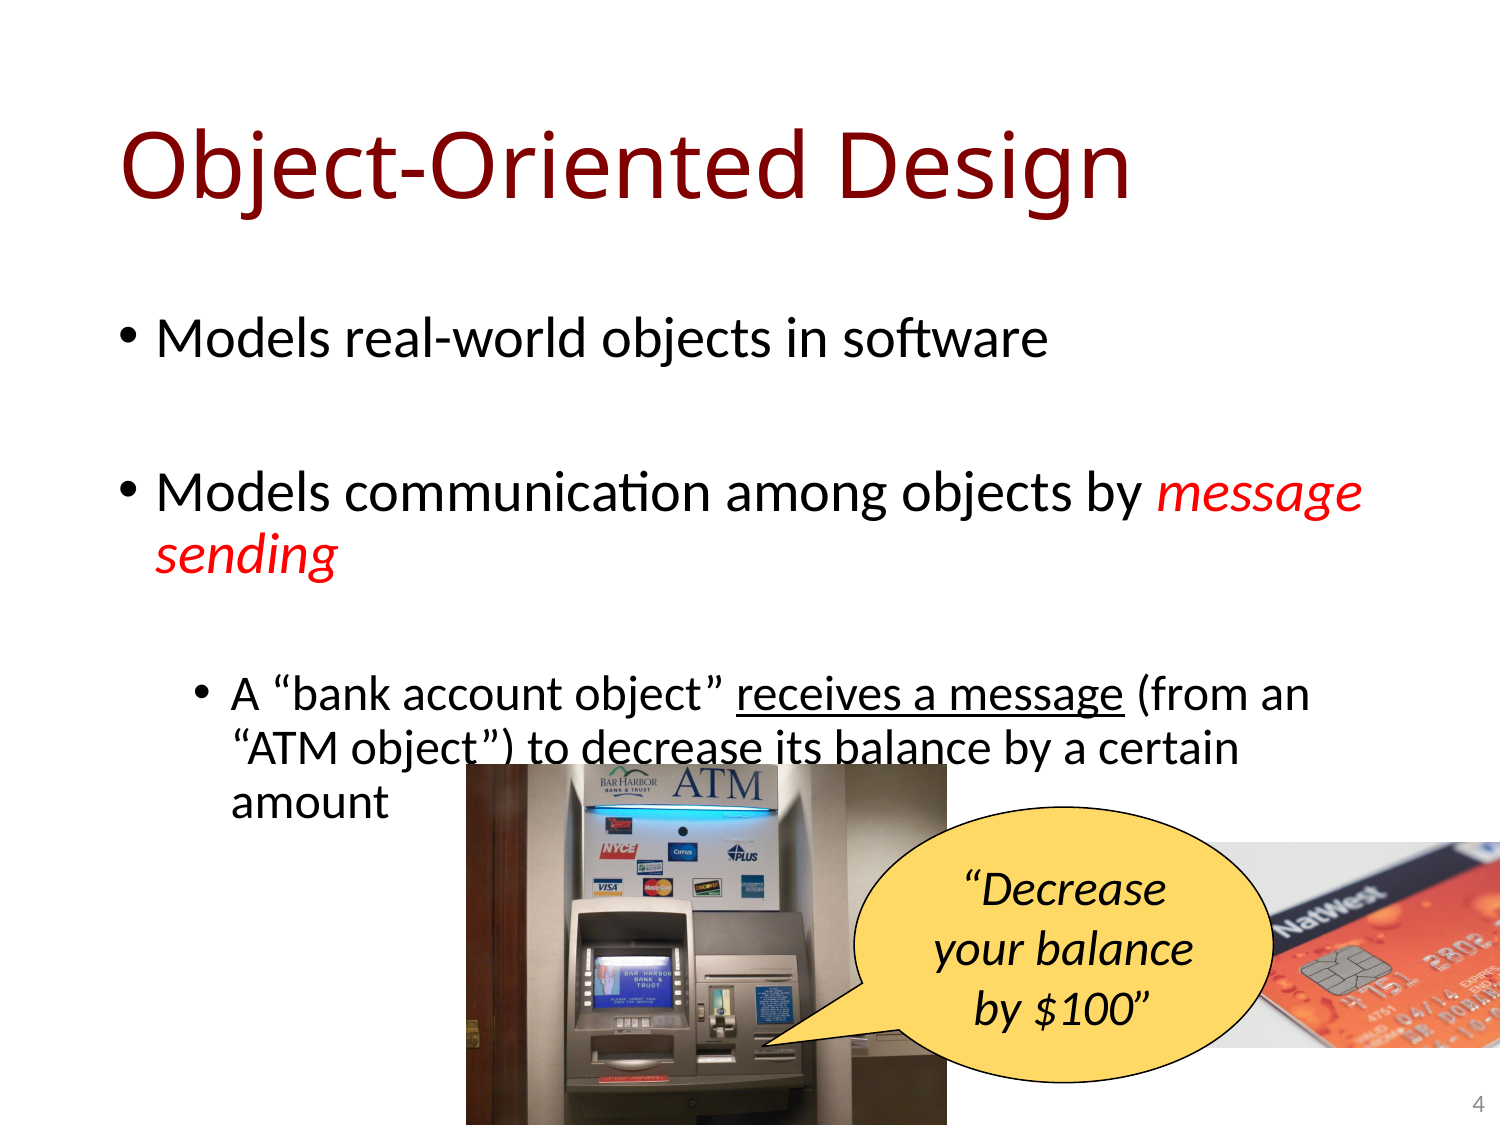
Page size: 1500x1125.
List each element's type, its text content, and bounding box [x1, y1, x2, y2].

text_box “Decrease your balance by $100” [947, 806, 1206, 1084]
picture [1181, 842, 1500, 1048]
title Object-Oriented Design [103, 59, 1397, 278]
slide_number 4 [1162, 1065, 1500, 1125]
picture [466, 764, 947, 1125]
list Models real-world objects in software Models communication among objects by message sending A “bank account object” receives a message (from an “ATM object”) to decrease its balance by a certain amount [103, 299, 1397, 1014]
